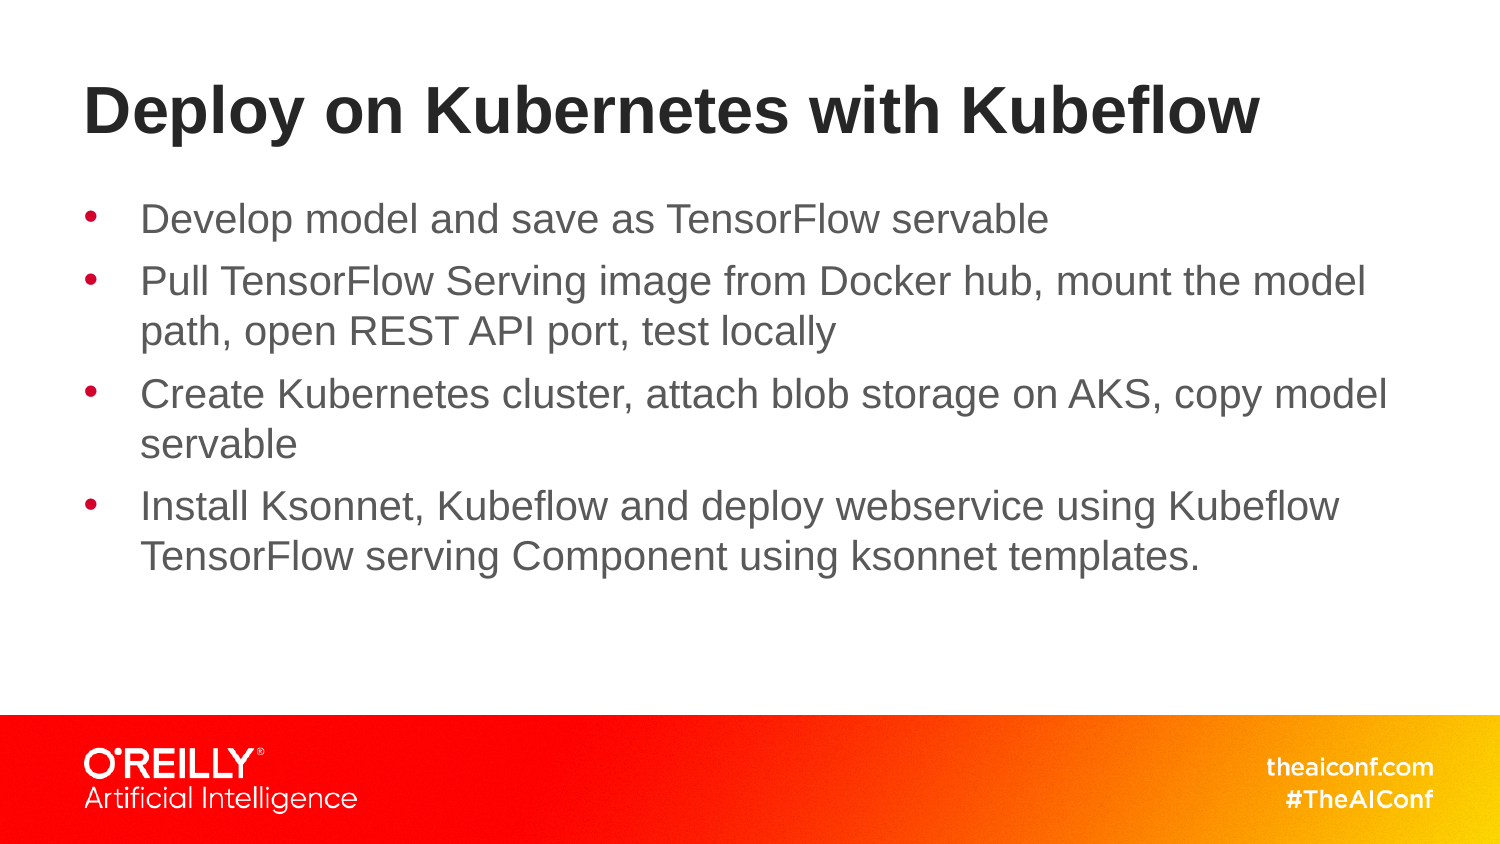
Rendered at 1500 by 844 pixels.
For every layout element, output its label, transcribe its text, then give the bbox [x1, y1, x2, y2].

title Deploy on Kubernetes with Kubeflow [83, 68, 1429, 172]
picture [0, 0, 1500, 844]
list Develop model and save as TensorFlow servable Pull TensorFlow Serving image from Docker hub, mount the model path, open REST API port, test locally Create Kubernetes cluster, attach blob storage on AKS, copy model servable Install Ksonnet, Kubeflow and deploy webservice using Kubeflow TensorFlow serving Component using ksonnet templates. [83, 184, 1429, 688]
